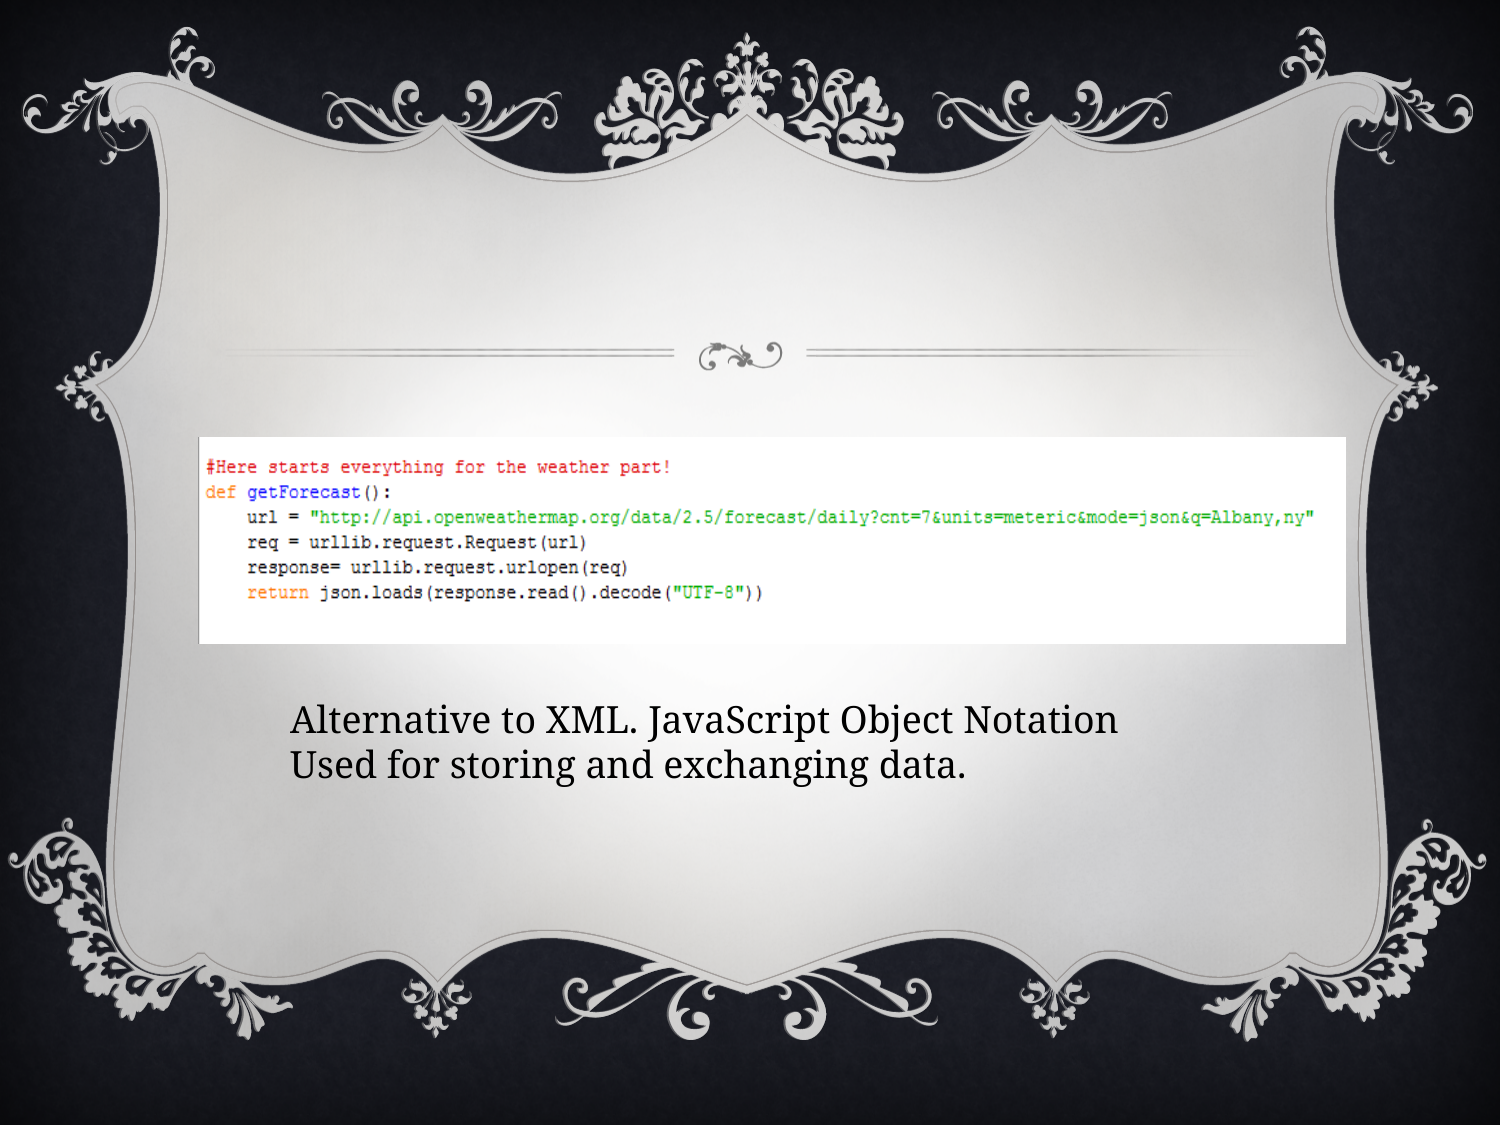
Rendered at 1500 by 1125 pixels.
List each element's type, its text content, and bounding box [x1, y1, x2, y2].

picture [0, 0, 1500, 265]
picture [0, 419, 1500, 1125]
text_box Alternative to XML. JavaScript Object Notation Used for storing and exchanging data. [275, 688, 1135, 794]
